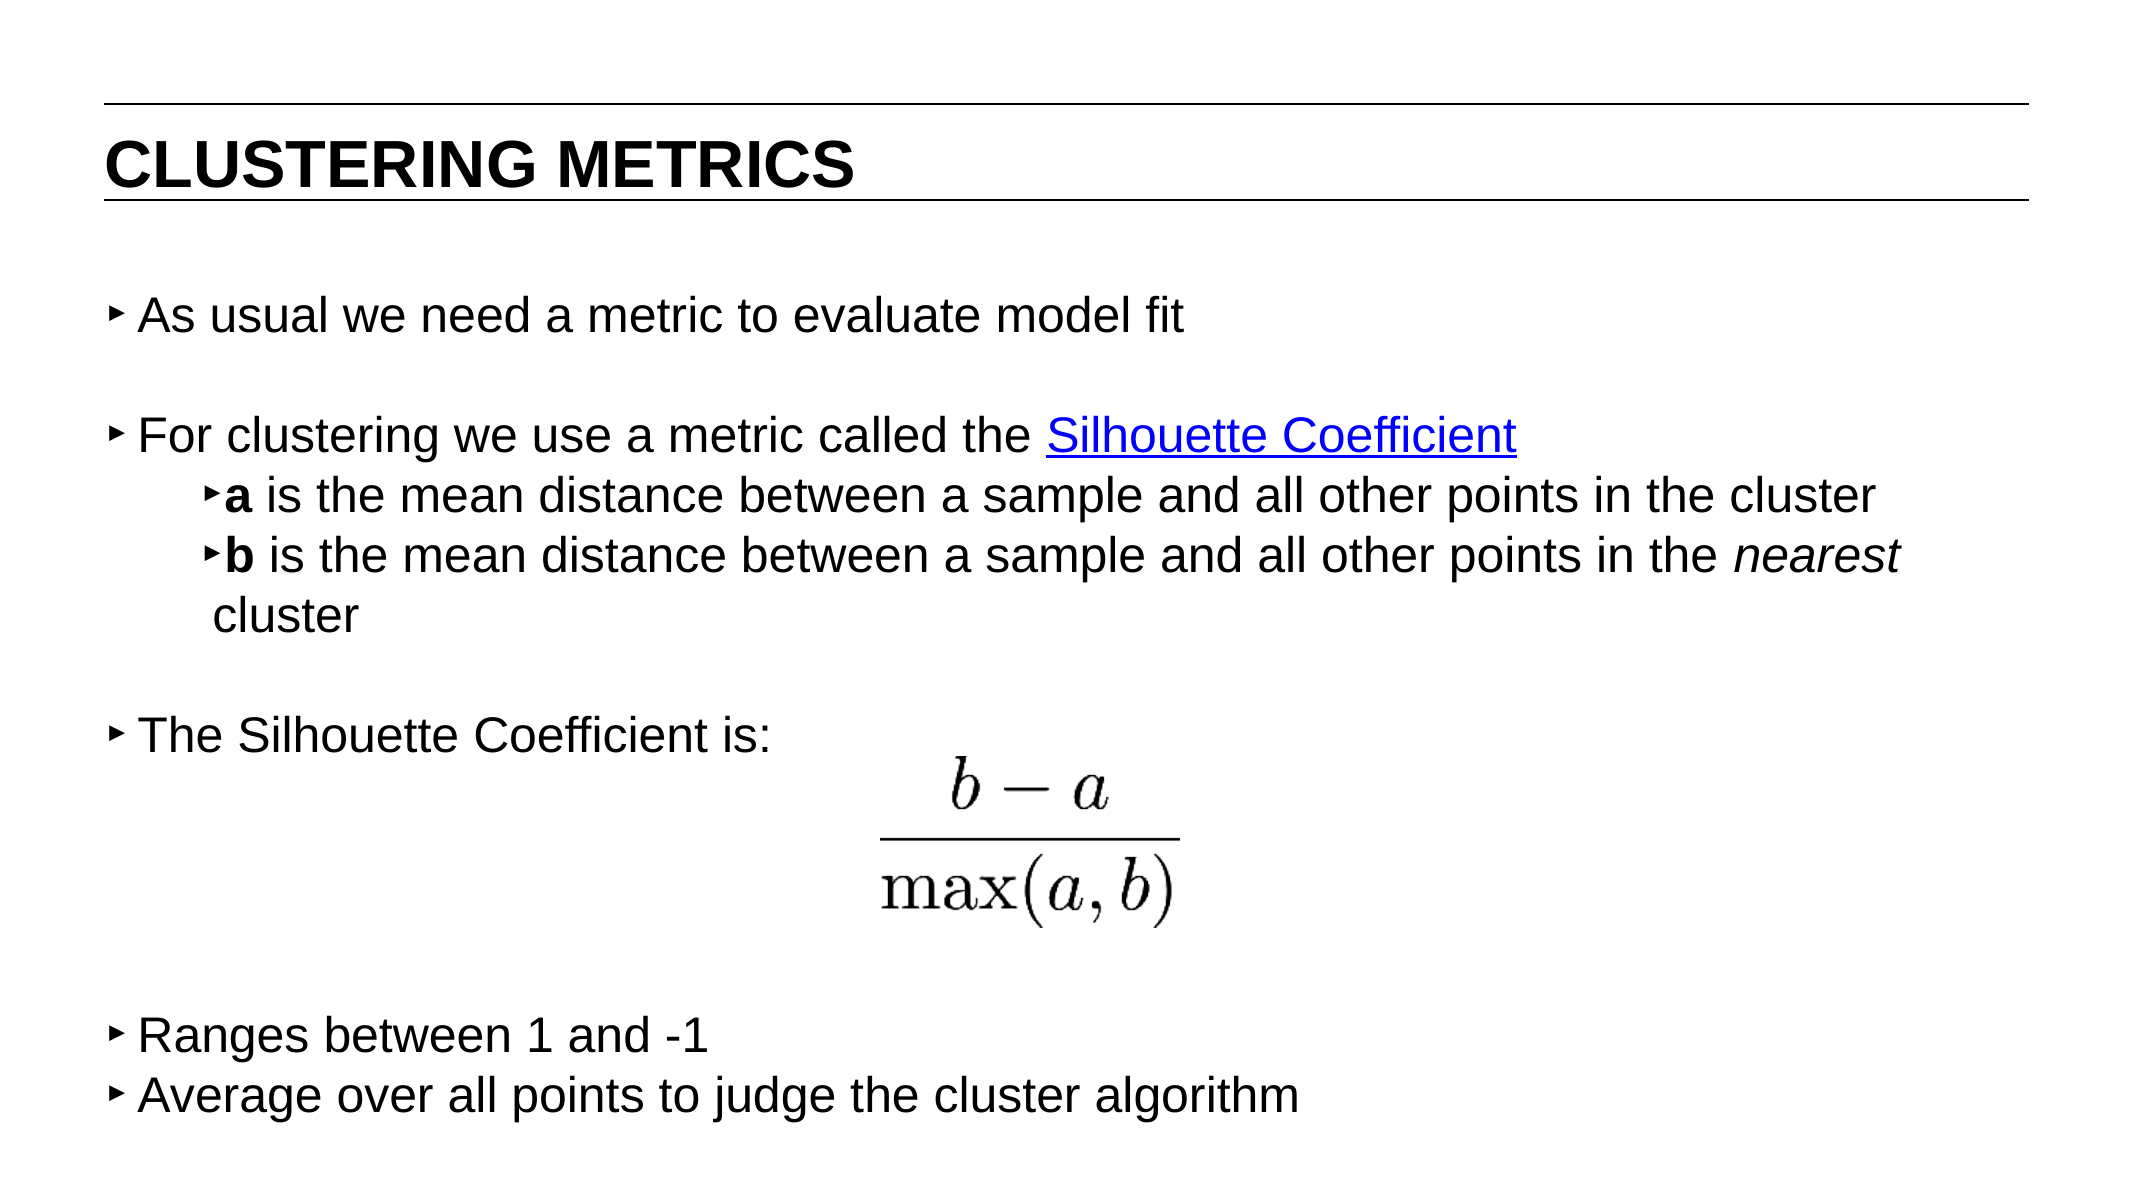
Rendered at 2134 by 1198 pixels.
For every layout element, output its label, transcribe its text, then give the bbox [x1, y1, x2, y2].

text_box CLUSTERING METRICS [104, 120, 2030, 192]
picture [880, 756, 1180, 928]
list As usual we need a metric to evaluate model fit For clustering we use a metric called the Silhouette Coefficient a is the mean distance between a sample and all other points in the cluster b is the mean distance between a sample and all other points in the nearest cluster The Silhouette Coefficient is: Ranges between 1 and -1 Average over all points to judge the cluster algorithm [104, 212, 2030, 1097]
